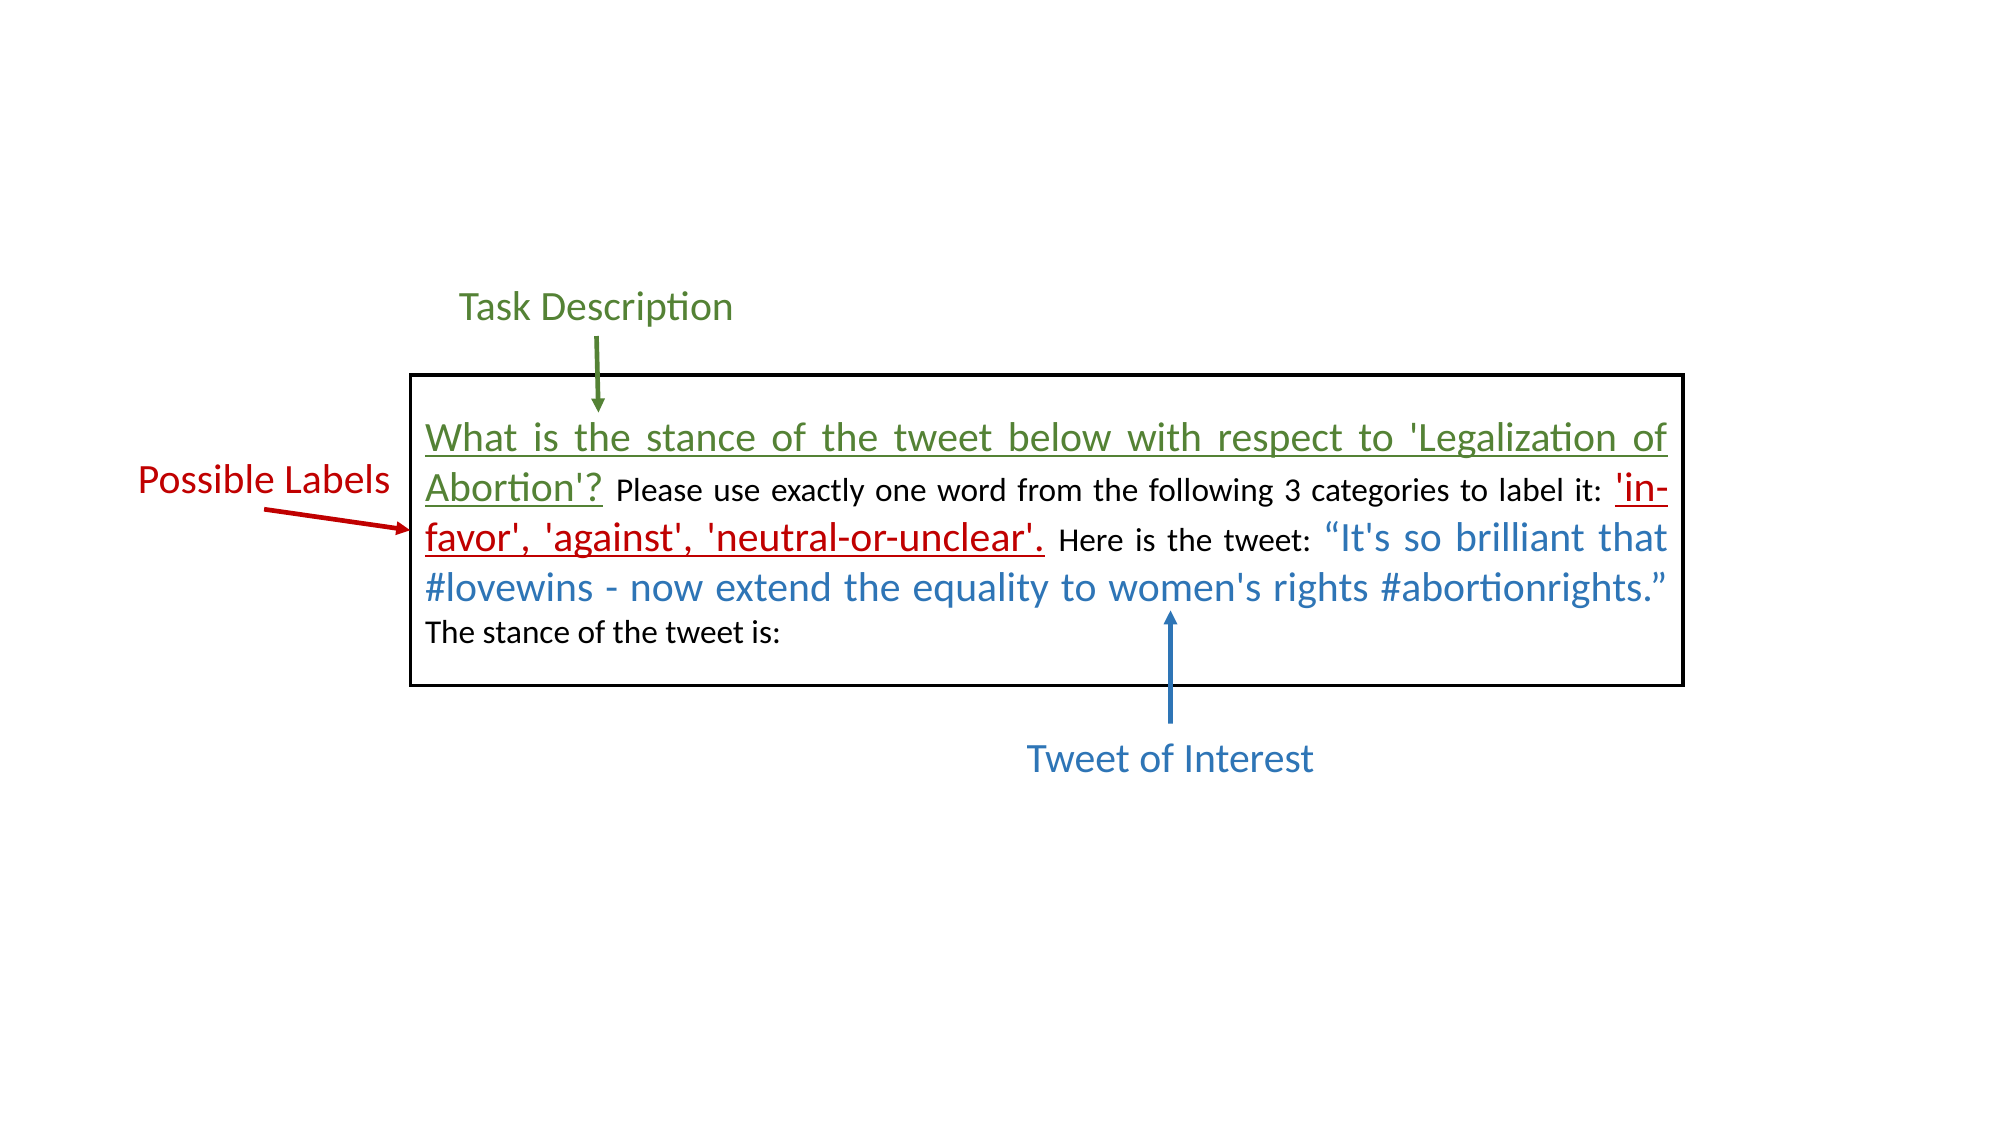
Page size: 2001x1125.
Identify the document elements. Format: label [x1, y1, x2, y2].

text_box [79, 251, 1722, 831]
